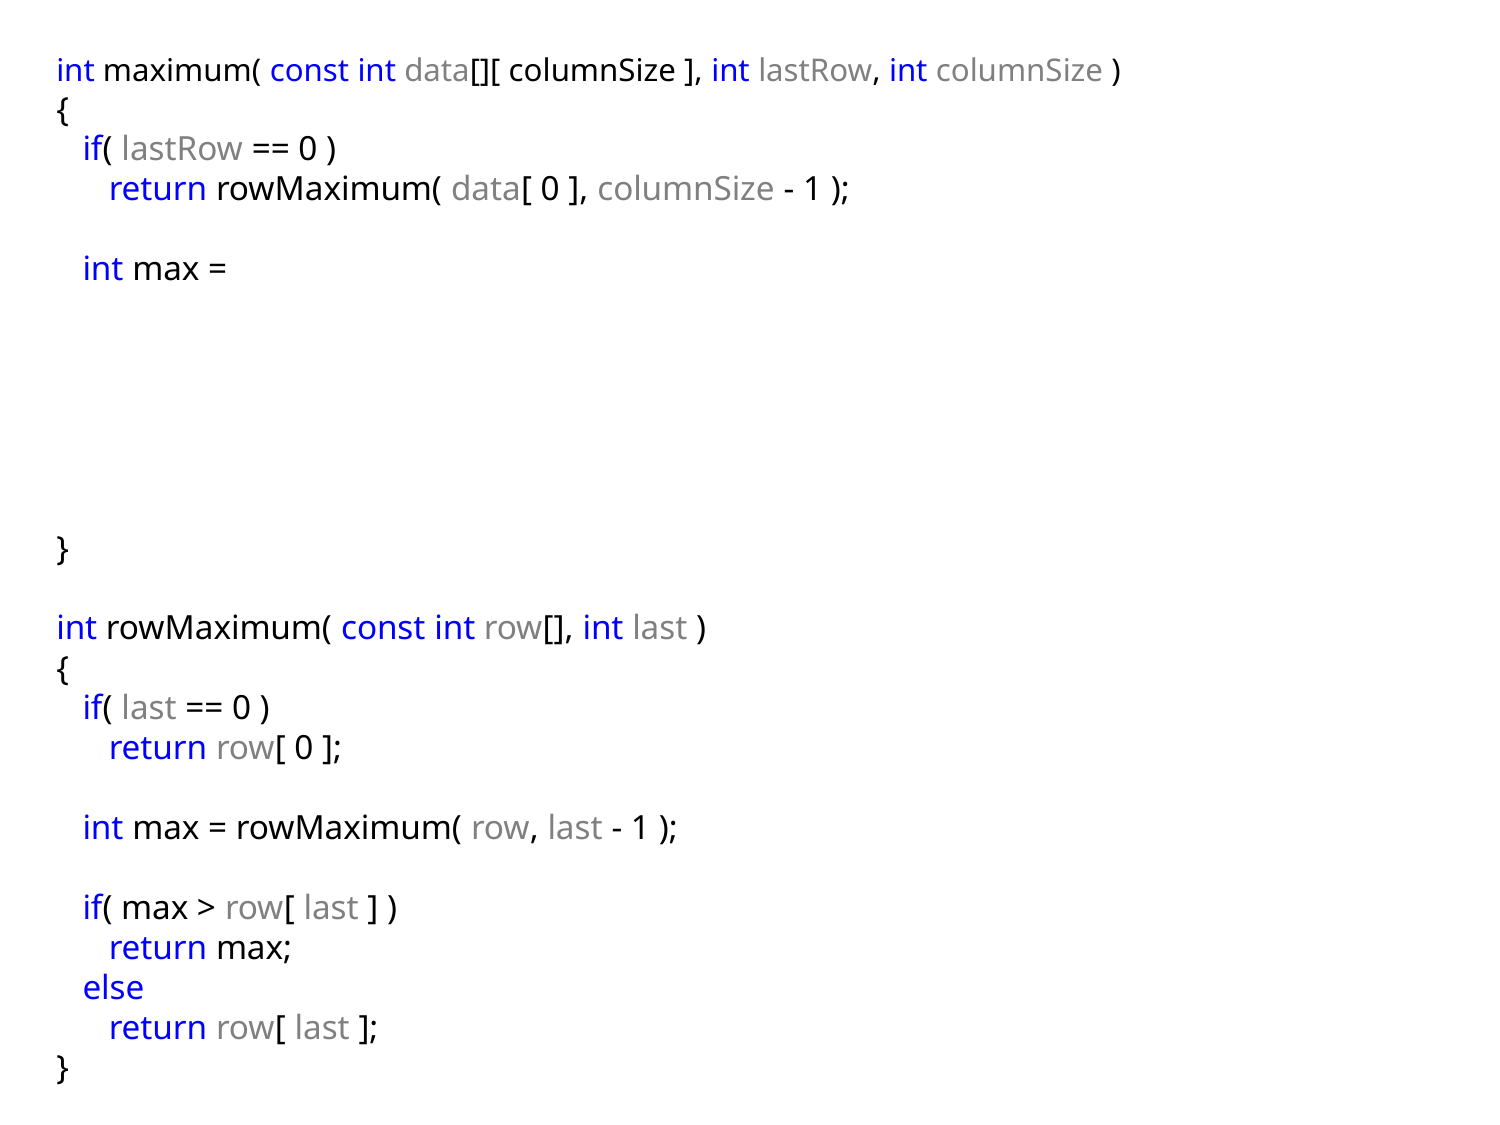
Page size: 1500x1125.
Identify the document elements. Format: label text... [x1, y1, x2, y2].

list int maximum( const int data[][ columnSize ], int lastRow, int columnSize ) { if( lastRow == 0 ) return rowMaximum( data[ 0 ], columnSize - 1 ); int max = maximum( data, lastRow - 1, columnSize ); int lastRowMax = rowMaximum( data[ lastRow ], columnSize - 1 ); if( max > lastRowMax ) return max; else return lastRowMax; } int rowMaximum( const int row[], int last ) { if( last == 0 ) return row[ 0 ]; int max = rowMaximum( row, last - 1 ); if( max > row[ last ] ) return max; else return row[ last ]; } [41, 42, 1459, 1083]
